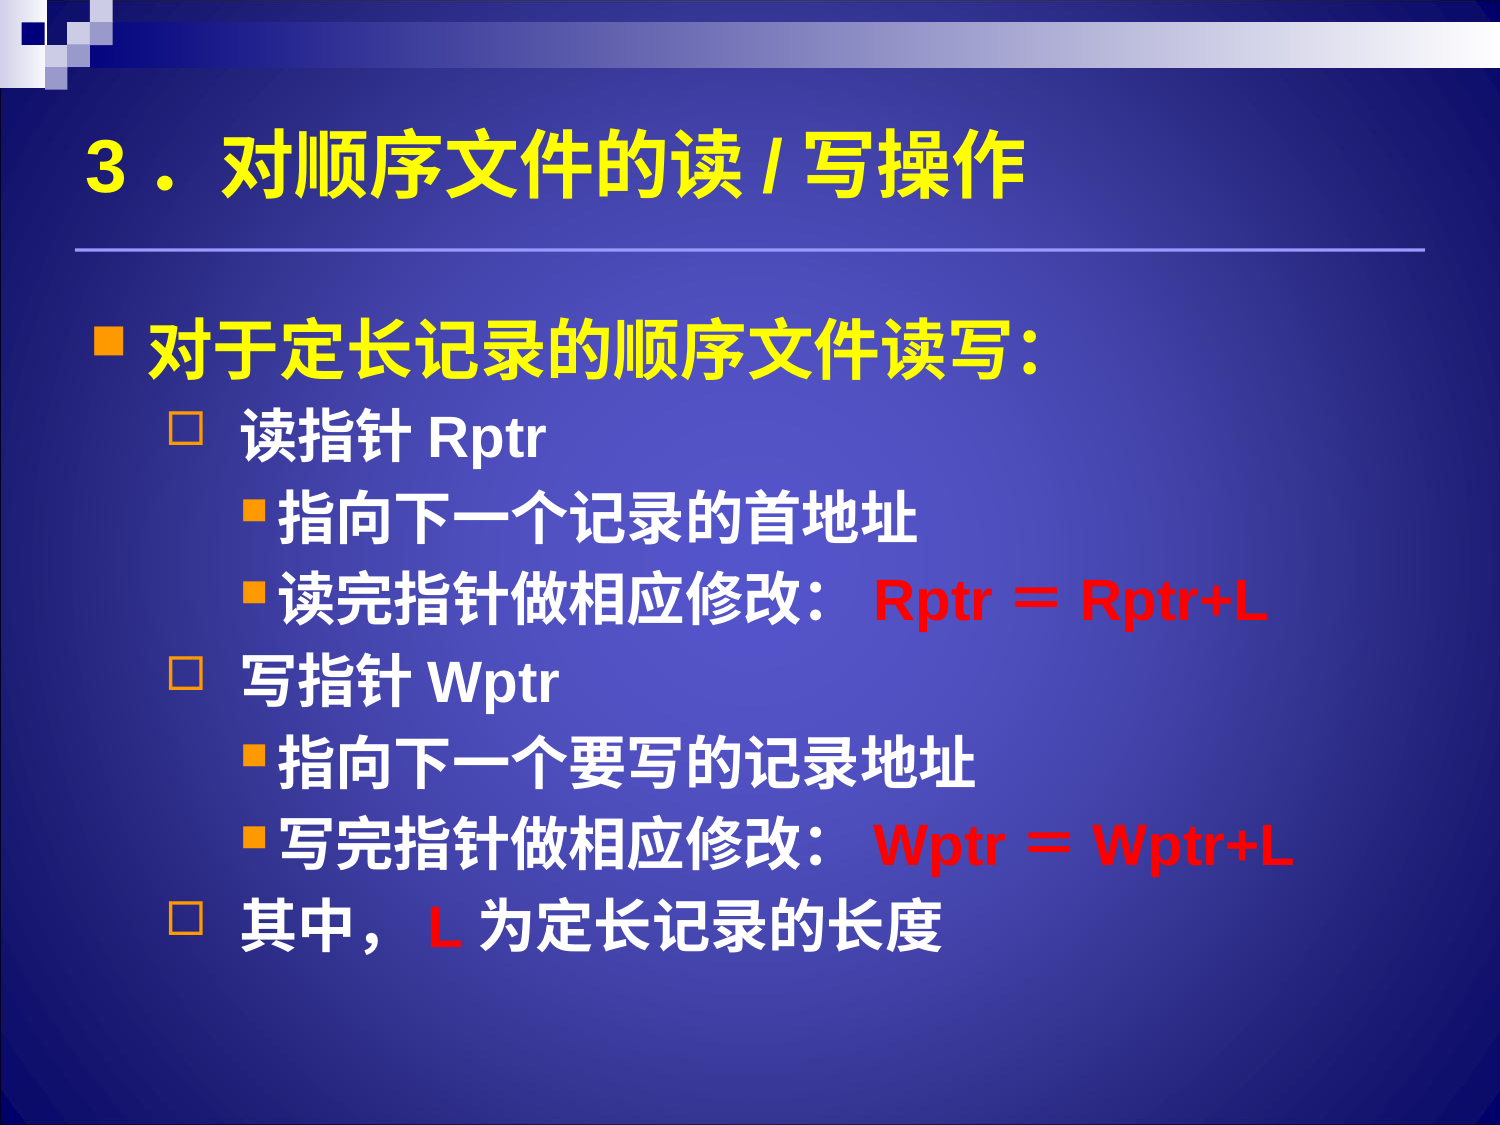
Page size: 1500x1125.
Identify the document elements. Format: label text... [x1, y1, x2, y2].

picture [47, 0, 89, 45]
title 3．对顺序文件的读/写操作 [70, 75, 1413, 250]
picture [113, 0, 1500, 22]
list 对于定长记录的顺序文件读写： 读指针Rptr 指向下一个记录的首地址 读完指针做相应修改：Rptr＝Rptr+L 写指针Wptr 指向下一个要写的记录地址 写完指针做相应修改：Wptr＝Wptr+L 其中，L为定长记录的长度 [75, 299, 1400, 1021]
picture [0, 67, 1500, 1125]
